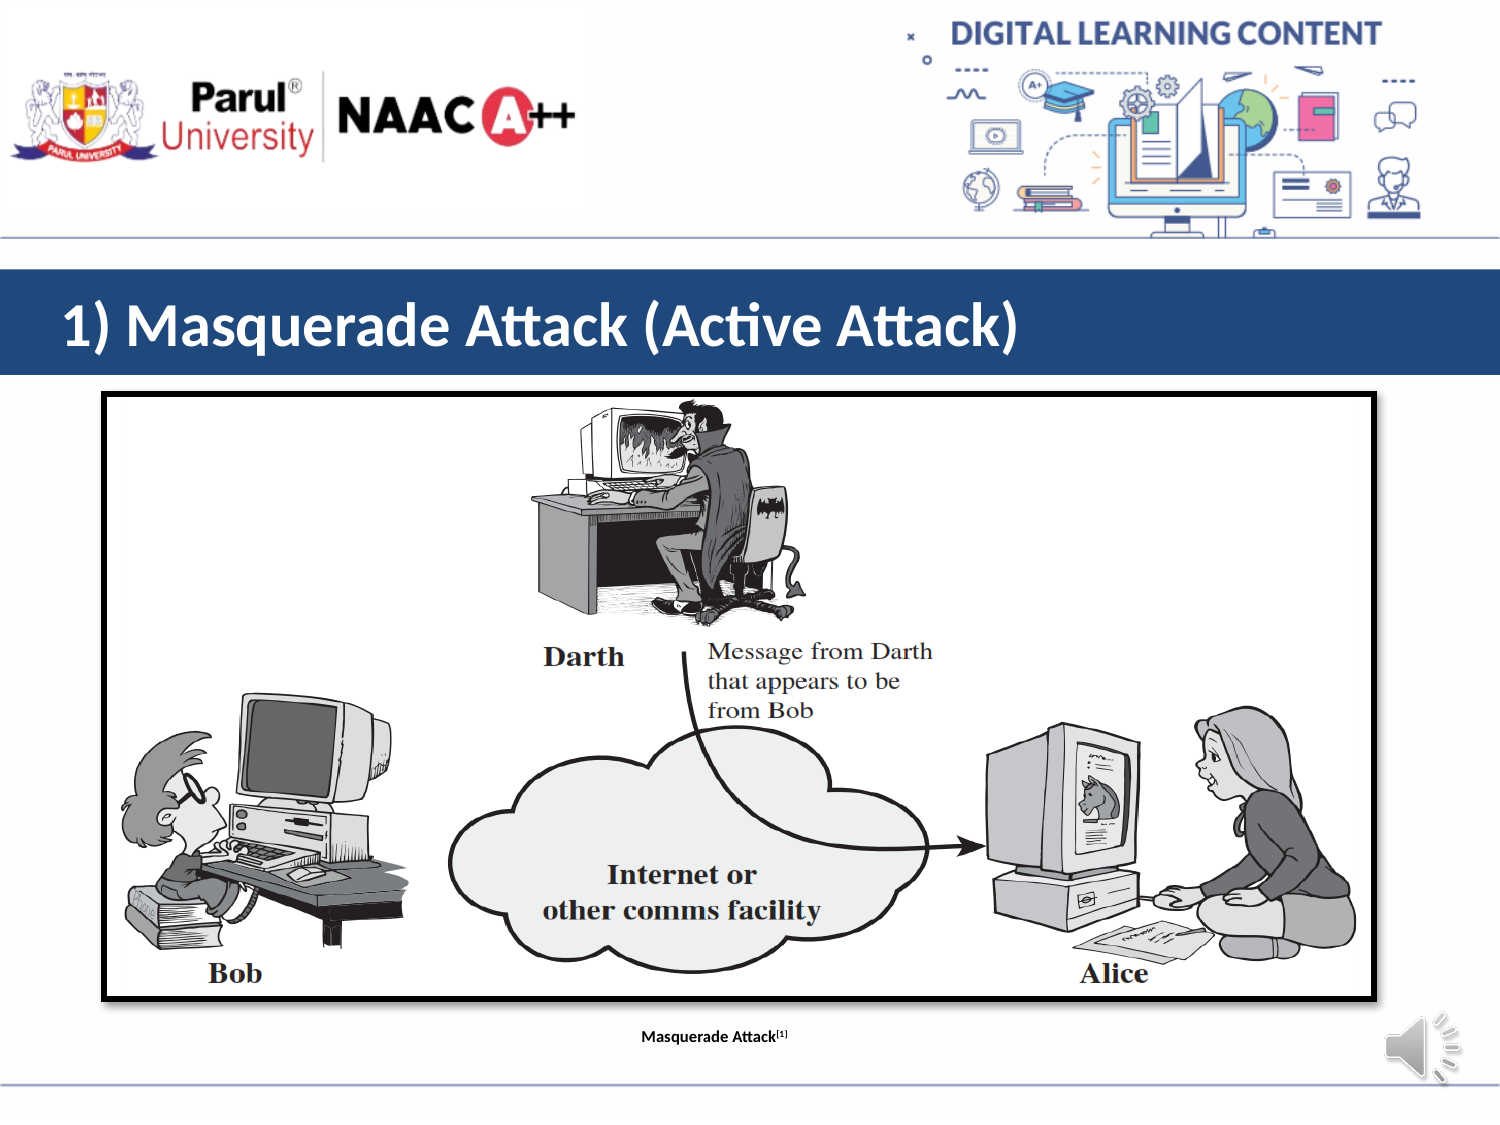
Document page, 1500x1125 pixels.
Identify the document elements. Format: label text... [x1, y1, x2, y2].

text_box [31, 375, 1447, 524]
picture [106, 396, 1372, 996]
text_box 1) Masquerade Attack (Active Attack) [31, 276, 1469, 368]
text_box [0, 269, 1500, 375]
text_box Masquerade Attack[1} [620, 1017, 807, 1053]
picture [0, 0, 1500, 269]
picture [0, 375, 1500, 1118]
